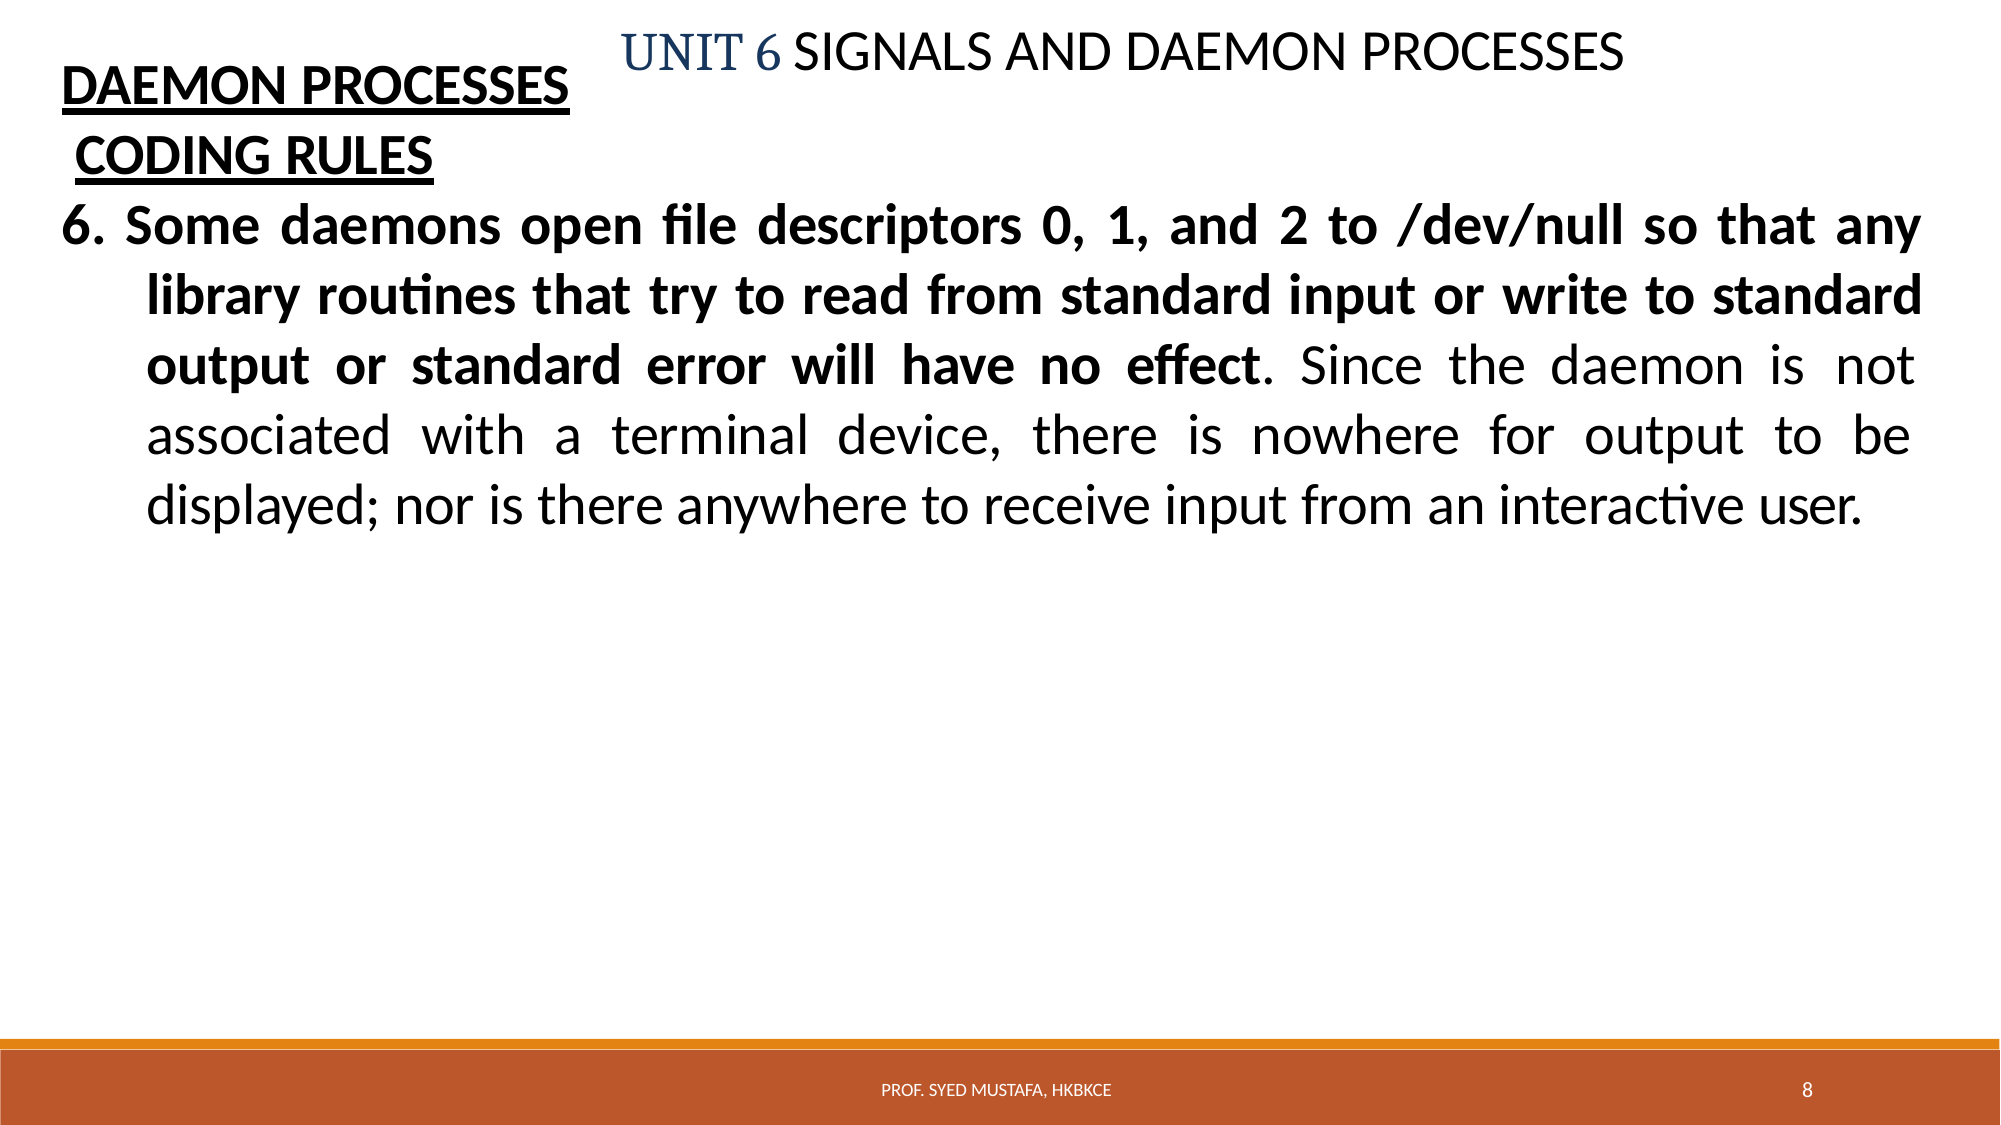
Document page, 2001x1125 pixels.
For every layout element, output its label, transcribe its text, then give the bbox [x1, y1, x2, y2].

text_box DAEMON PROCESSES CODING RULES [59, 43, 578, 184]
text_box [0, 1038, 2000, 1050]
text_box 6. Some daemons open file descriptors 0, 1, and 2 to /dev/null so that any library routines that try to read from standard input or write to standard output or standard error will have no effect. Since the daemon is not associated with a terminal device, there is nowhere for output to be displayed; nor is there anywhere to receive input from an interactive user. [59, 184, 1941, 536]
footer PROF. SYED MUSTAFA, HKBKCE [879, 1079, 1122, 1125]
slide_number 8 [1797, 1078, 1829, 1125]
text_box UNIT 6 SIGNALS AND DAEMON PROCESSES [618, 10, 1638, 83]
